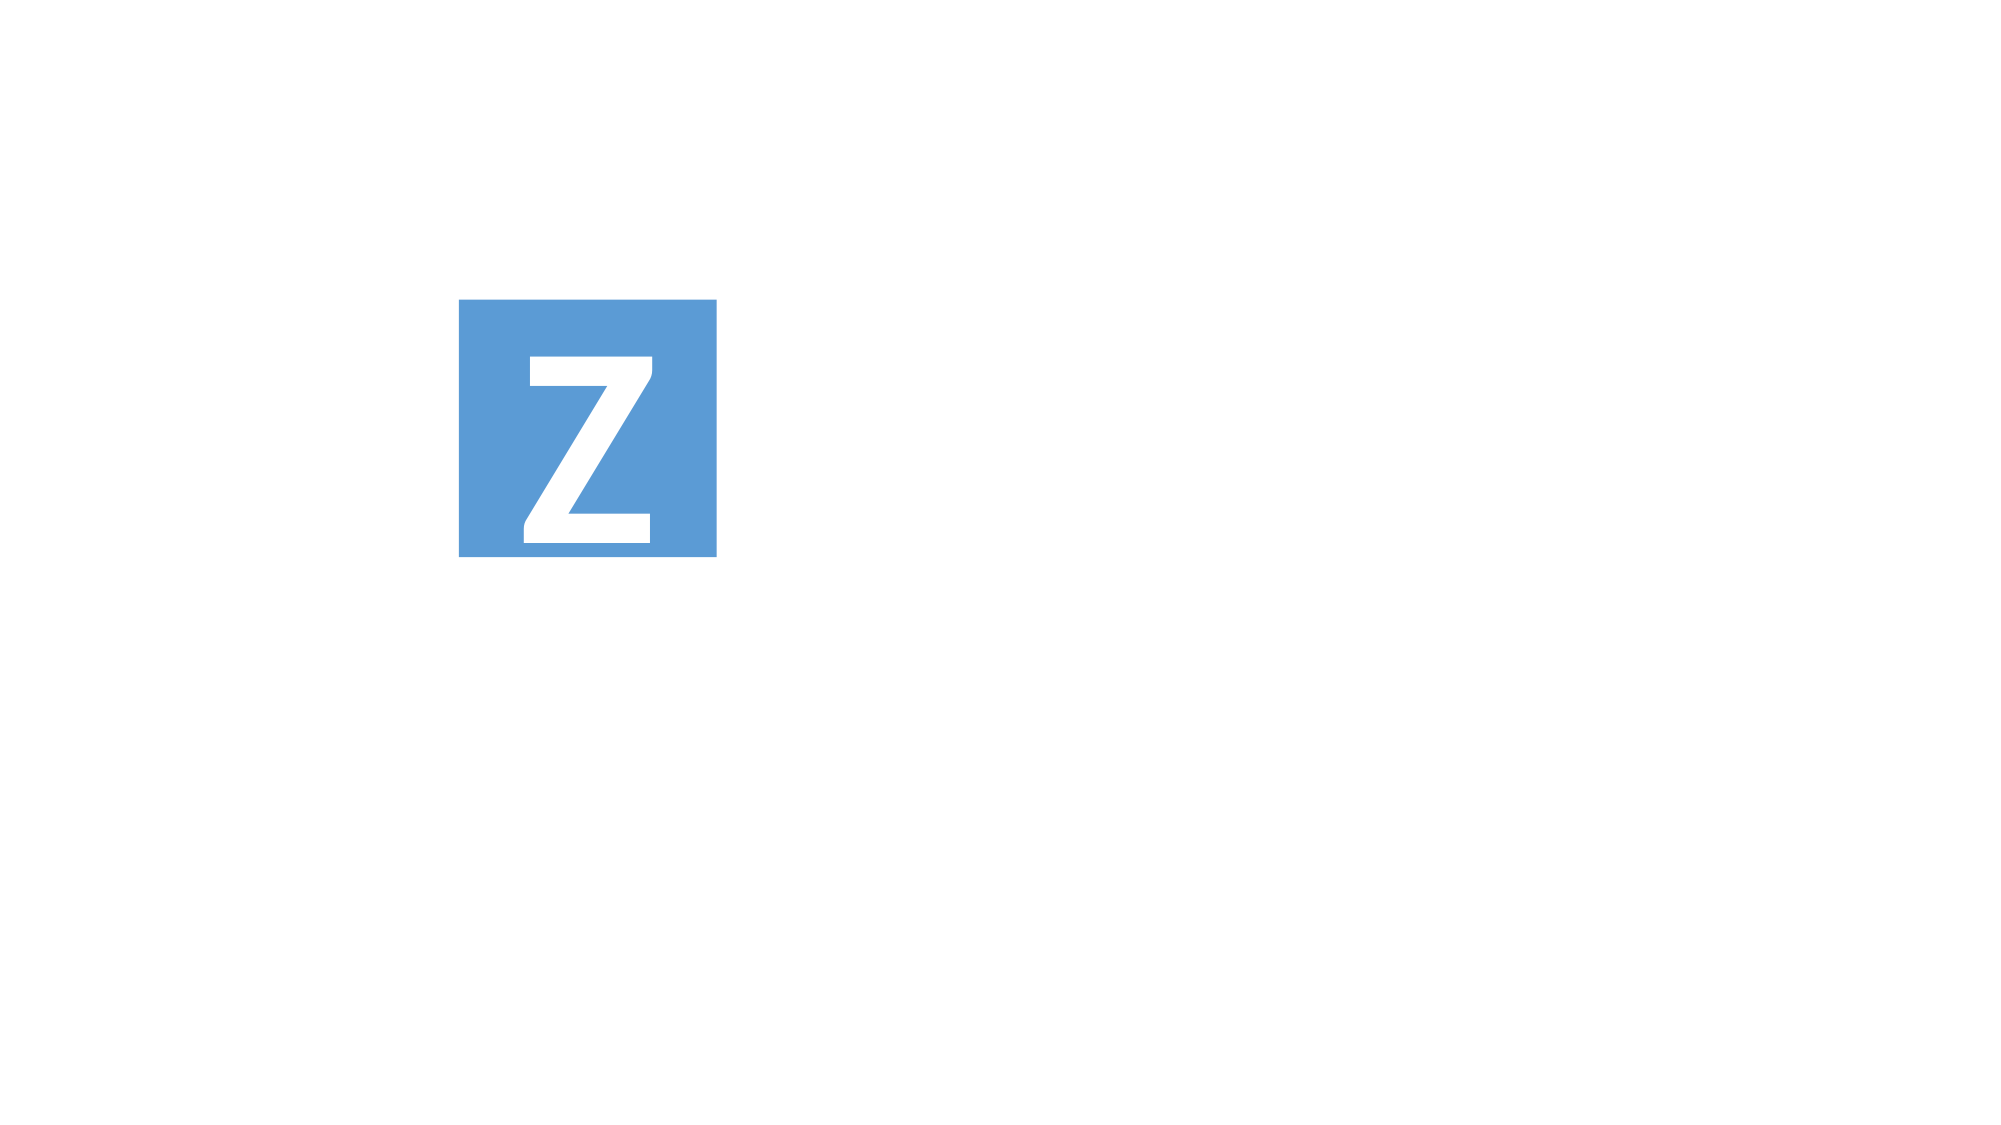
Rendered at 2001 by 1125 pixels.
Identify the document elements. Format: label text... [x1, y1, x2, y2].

text_box Z [458, 299, 717, 558]
